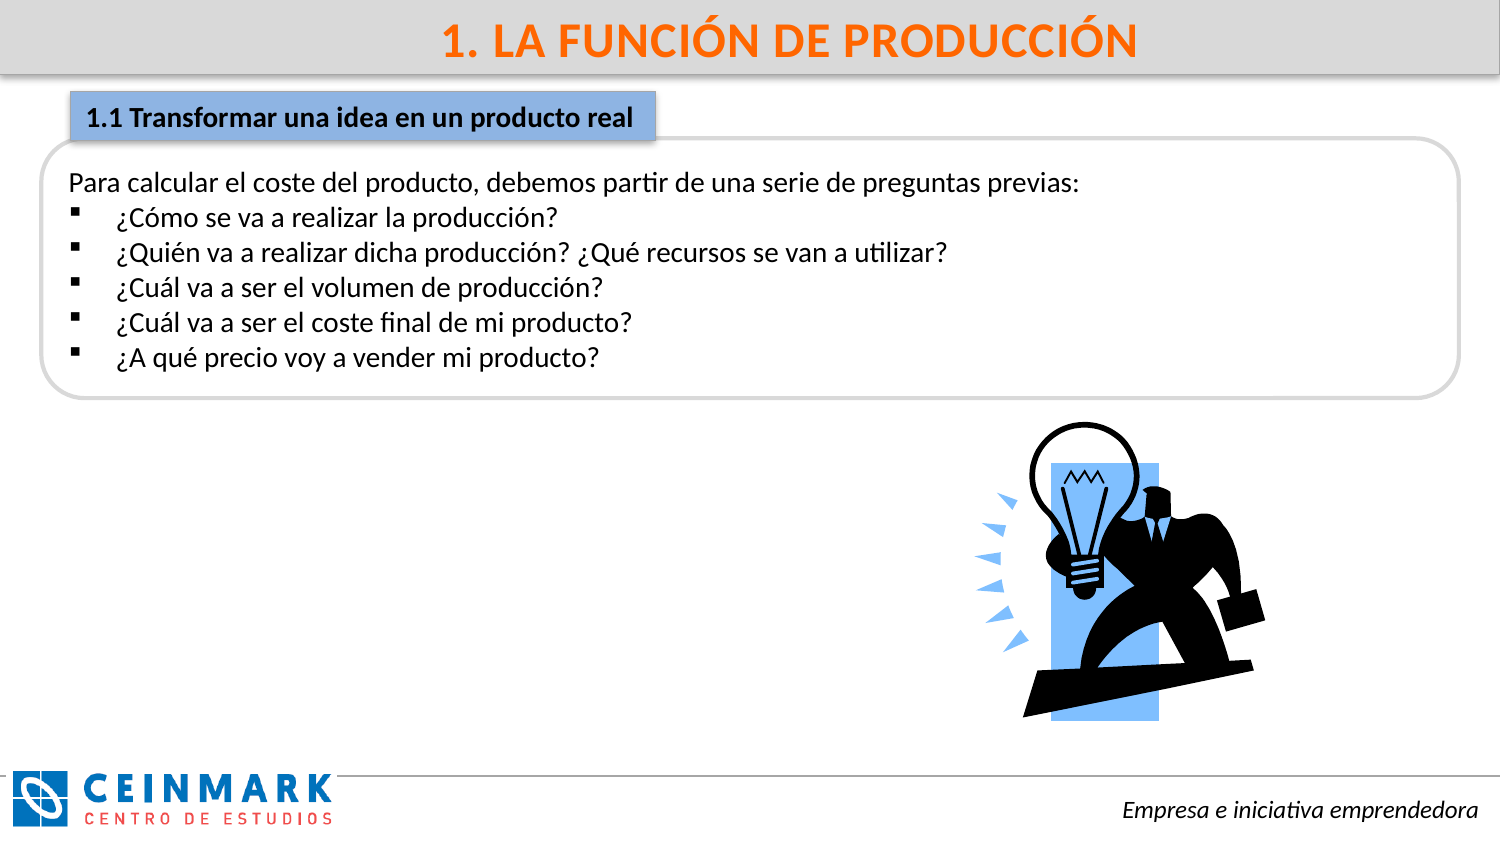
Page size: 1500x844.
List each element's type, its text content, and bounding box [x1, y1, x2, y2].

text_box [962, 32, 1459, 88]
text_box Para calcular el coste del producto, debemos partir de una serie de preguntas previas: ¿Cómo se va a realizar la producción? ¿Quién va a realizar dicha producción? ¿Qué recursos se van a utilizar? ¿Cuál va a ser el volumen de producción? ¿Cuál va a ser el coste final de mi producto? ¿A qué precio voy a vender mi producto? [39, 136, 1461, 401]
text_box 1. LA FUNCIÓN DE PRODUCCIÓN [0, 0, 1500, 74]
text_box 1.1 Transformar una idea en un producto real [70, 91, 656, 141]
picture [974, 421, 1266, 722]
picture [5, 764, 337, 832]
text_box Empresa e iniciativa emprendedora [342, 786, 1495, 832]
